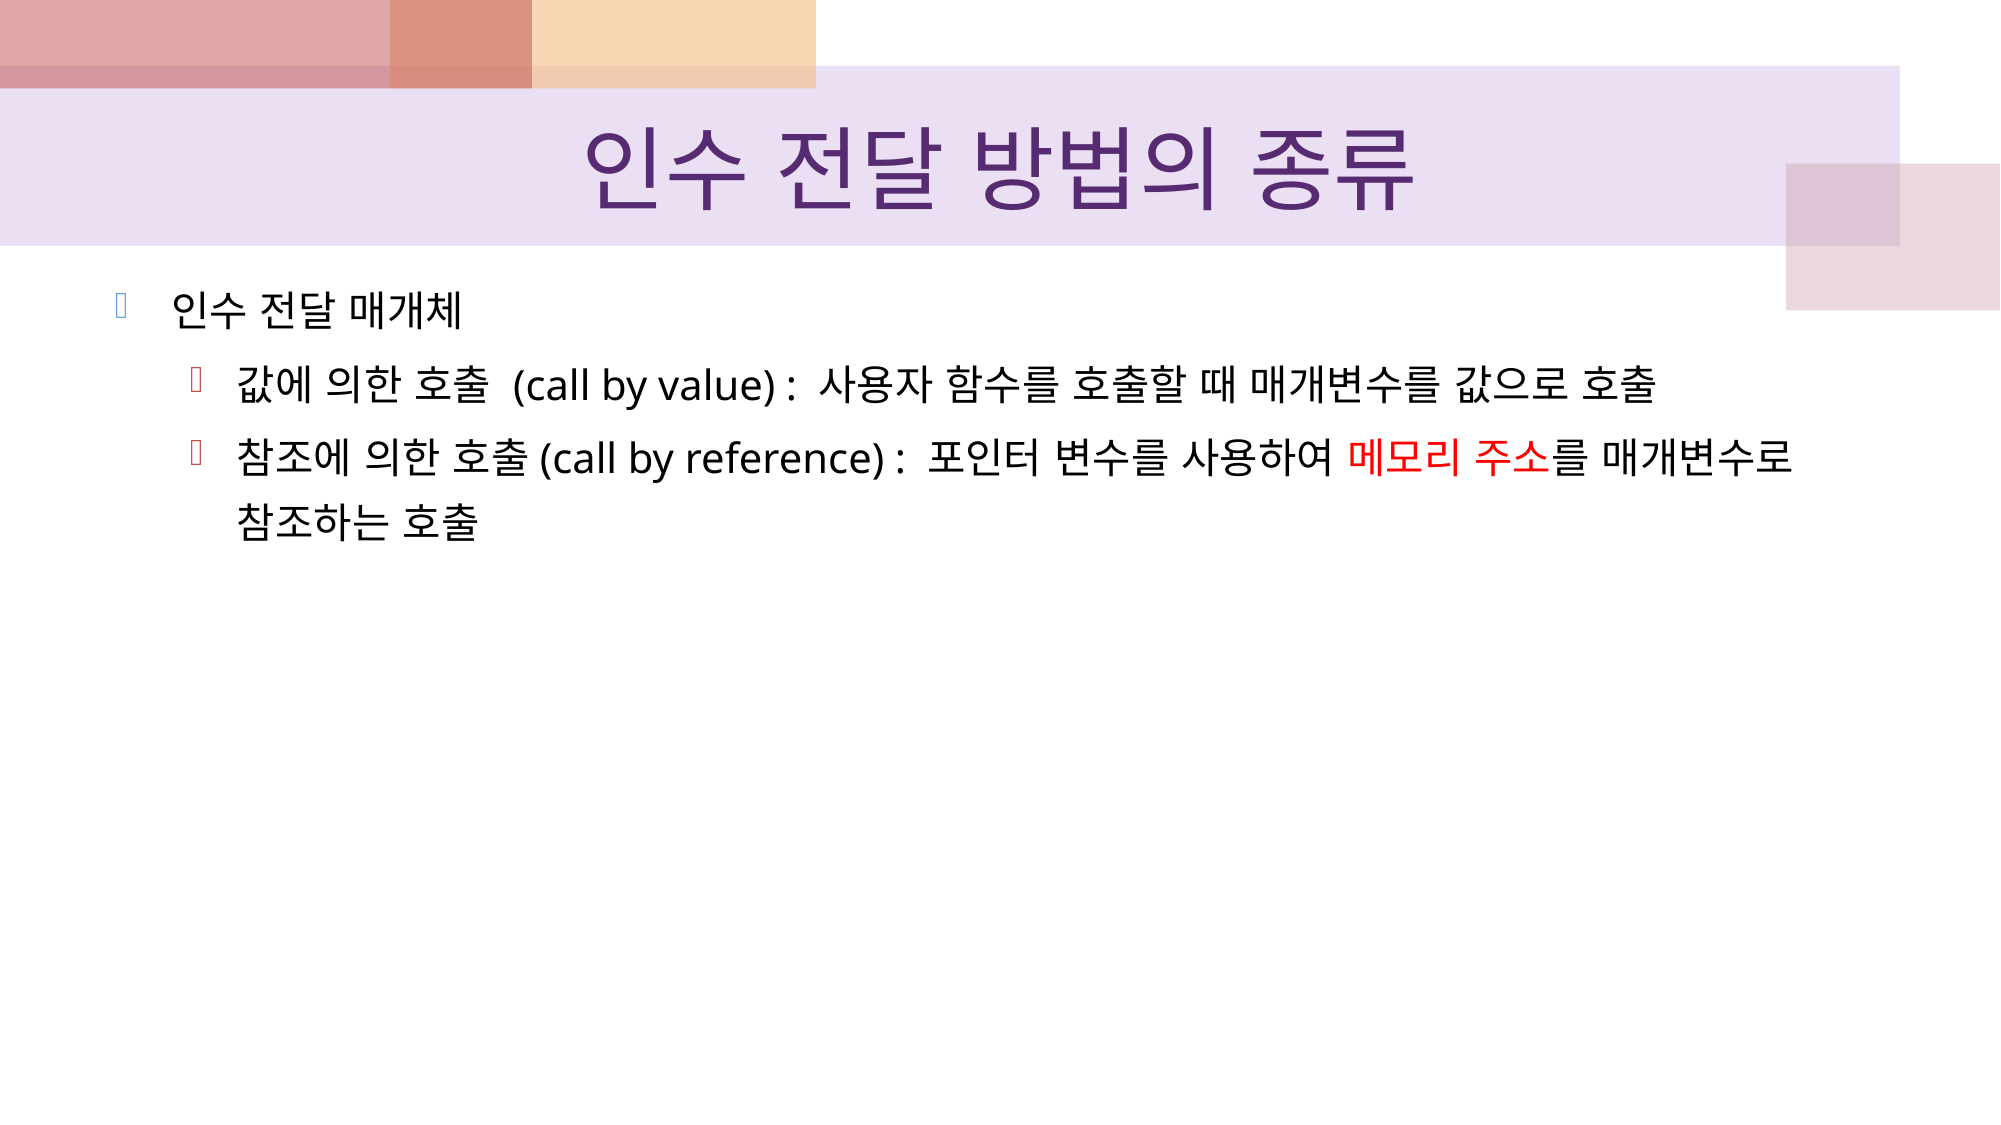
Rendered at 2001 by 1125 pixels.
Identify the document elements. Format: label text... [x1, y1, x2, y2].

title 인수 전달 방법의 종류 [99, 88, 1900, 246]
list 인수 전달 매개체 값에 의한 호출 (call by value) : 사용자 함수를 호출할 때 매개변수를 값으로 호출 참조에 의한 호출(call by reference) : 포인터 변수를 사용하여 메모리 주소를 매개변수로 참조하는 호출 [99, 262, 1900, 1005]
